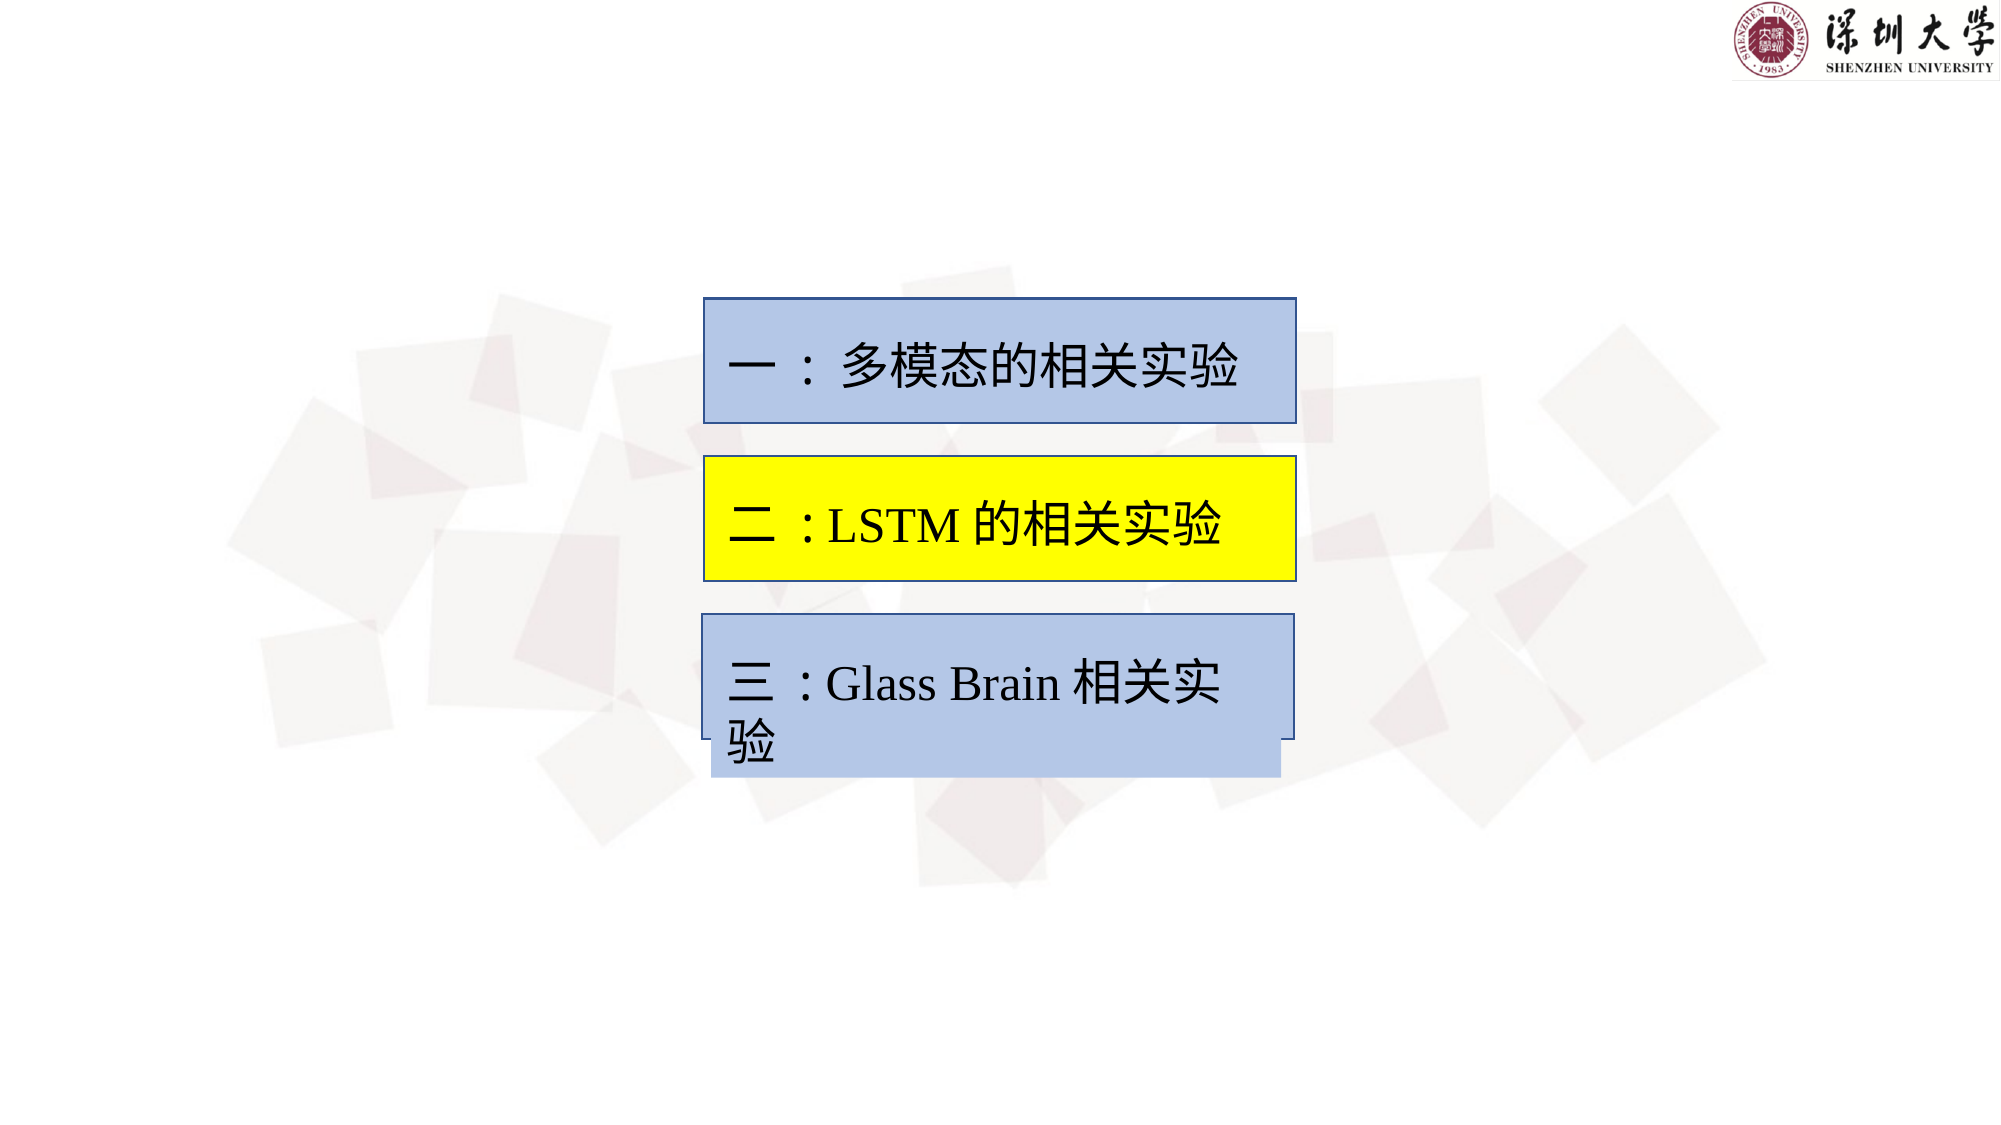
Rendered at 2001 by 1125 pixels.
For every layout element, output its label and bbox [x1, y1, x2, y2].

text_box [701, 614, 1295, 739]
picture [0, 0, 2001, 1125]
text_box [703, 456, 1297, 582]
text_box [703, 298, 1297, 424]
